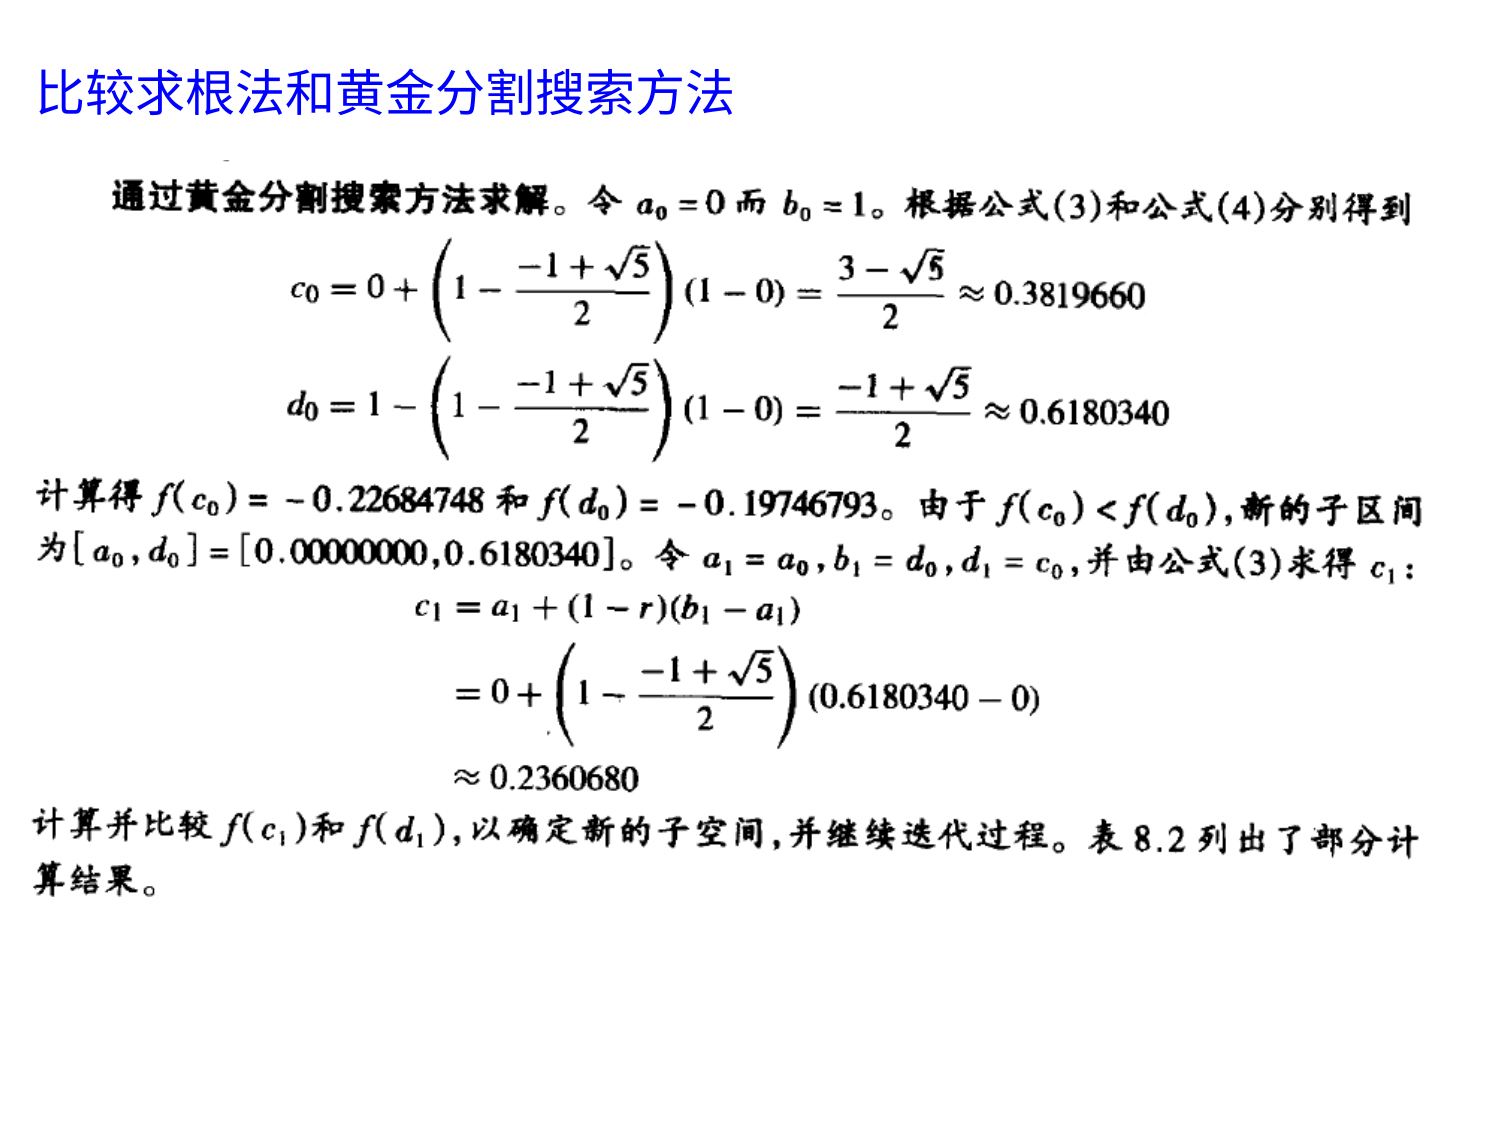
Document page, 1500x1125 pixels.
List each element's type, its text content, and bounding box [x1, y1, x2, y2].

picture [20, 160, 1480, 903]
text_box 比较求根法和黄金分割搜索方法 [20, 54, 1108, 130]
